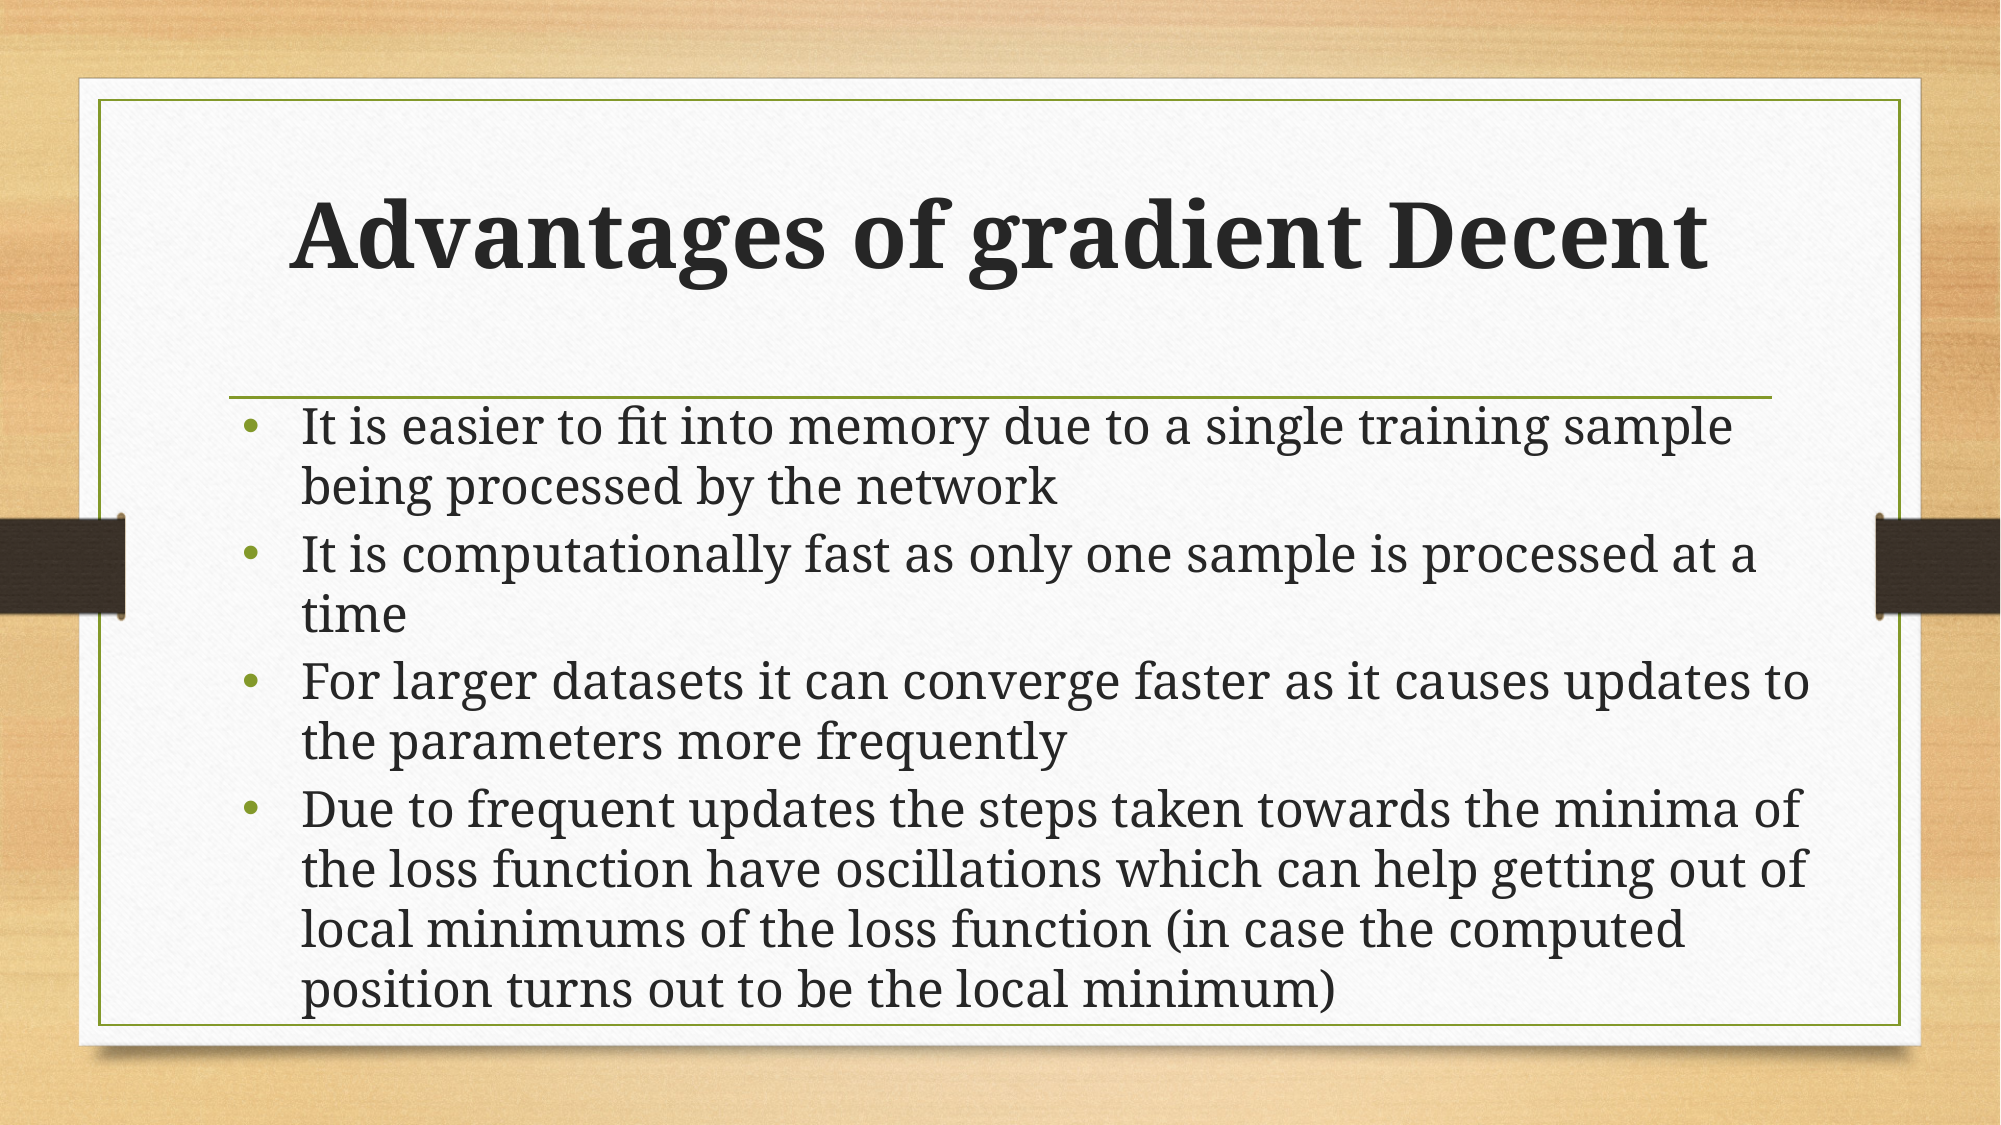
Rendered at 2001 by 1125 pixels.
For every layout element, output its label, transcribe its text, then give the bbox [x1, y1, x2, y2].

title Advantages of gradient Decent [212, 125, 1788, 339]
picture [0, 0, 2001, 1125]
list It is easier to fit into memory due to a single training sample being processed by the network It is computationally fast as only one sample is processed at a time For larger datasets it can converge faster as it causes updates to the parameters more frequently Due to frequent updates the steps taken towards the minima of the loss function have oscillations which can help getting out of local minimums of the loss function (in case the computed position turns out to be the local minimum) [211, 387, 1875, 913]
